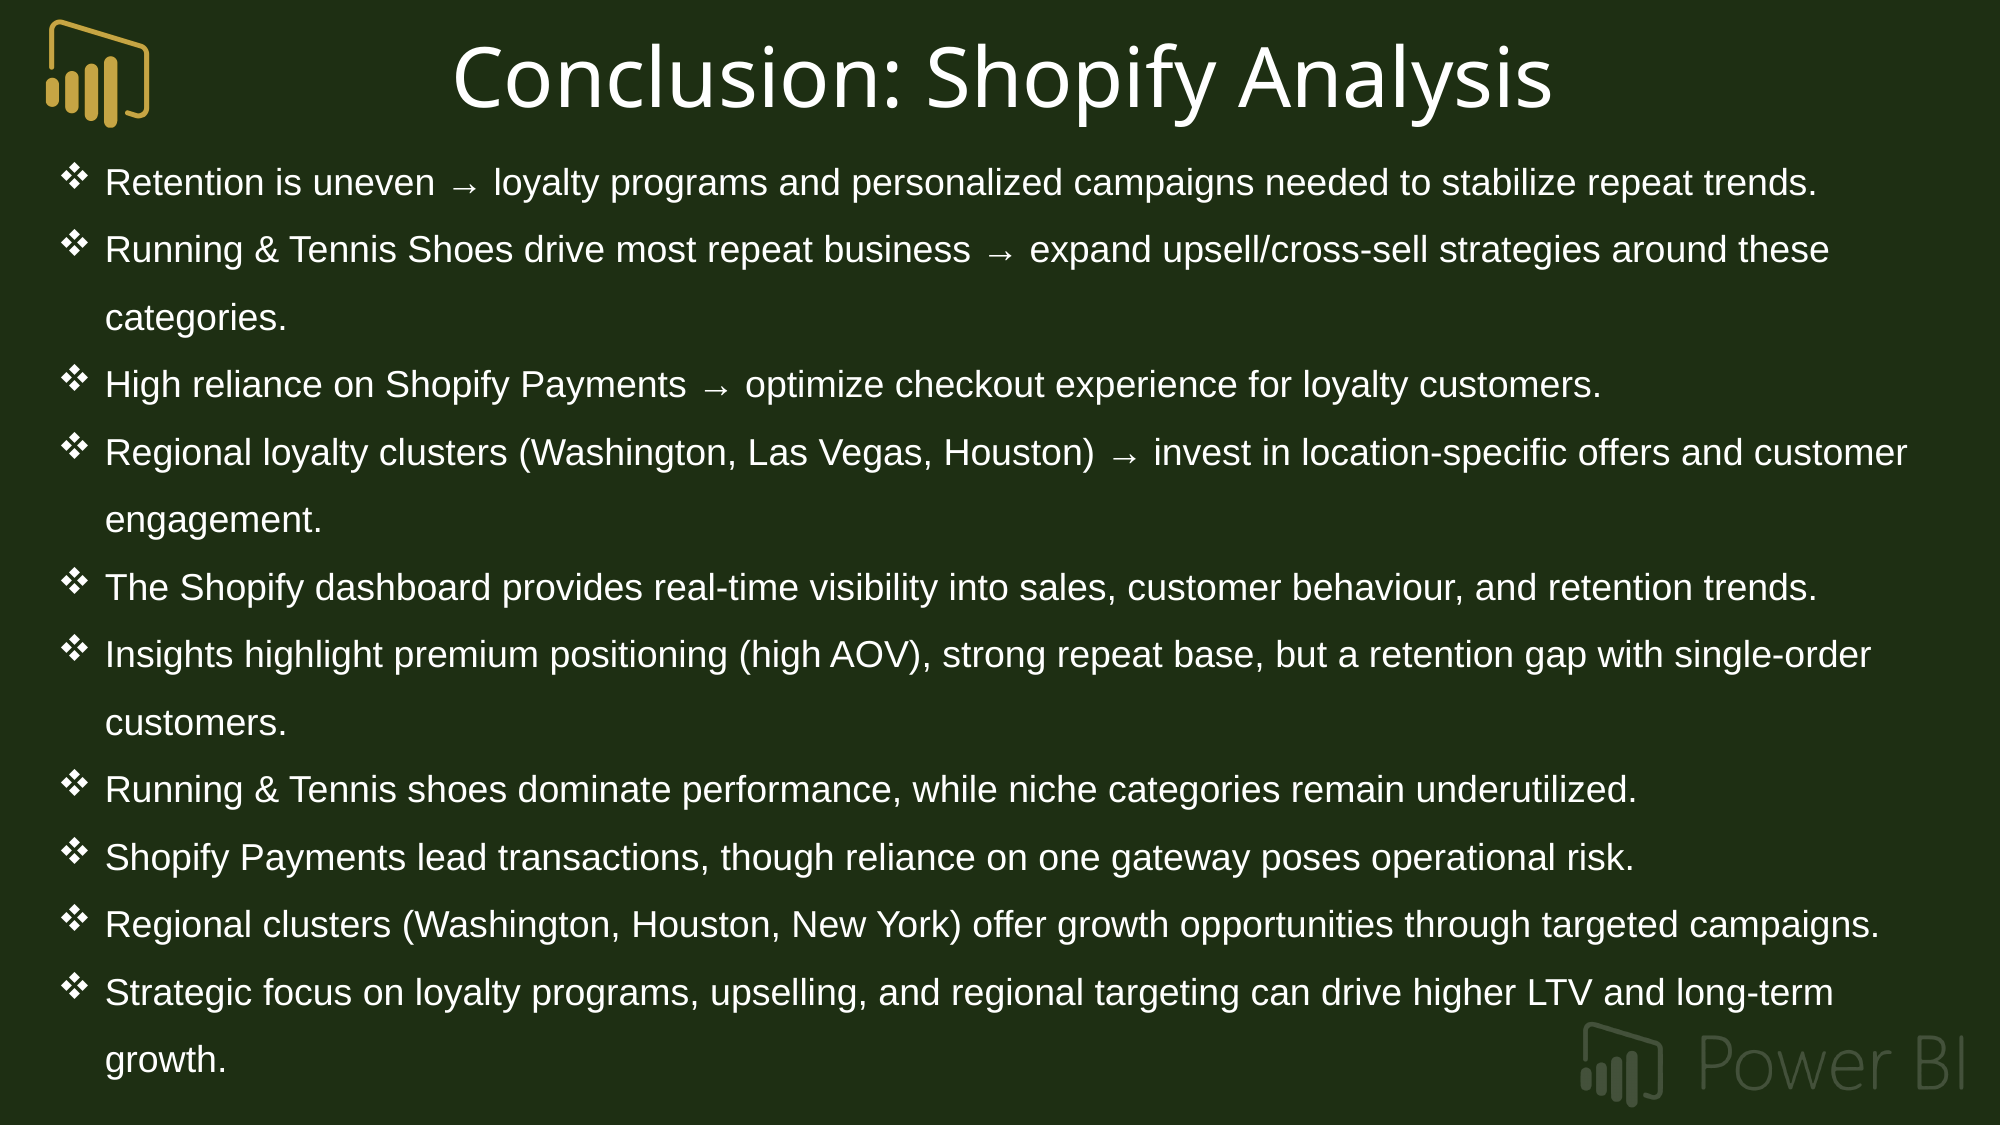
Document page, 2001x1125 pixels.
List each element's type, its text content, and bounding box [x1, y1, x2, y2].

picture [43, 19, 152, 129]
text_box Conclusion: Shopify Analysis [188, 26, 1819, 122]
text_box Retention is uneven → loyalty programs and personalized campaigns needed to stabilize repeat trends. Running & Tennis Shoes drive most repeat business → expand upsell/cross-sell strategies around these categories. High reliance on Shopify Payments → optimize checkout experience for loyalty customers. Regional loyalty clusters (Washington, Las Vegas, Houston) → invest in location-specific offers and customer engagement. The Shopify dashboard provides real-time visibility into sales, customer behaviour, and retention trends. Insights highlight premium positioning (high AOV), strong repeat base, but a retention gap with single-order customers. Running & Tennis shoes dominate performance, while niche categories remain underutilized. Shopify Payments lead transactions, though reliance on one gateway poses operational risk. Regional clusters (Washington, Houston, New York) offer growth opportunities through targeted campaigns. Strategic focus on loyalty programs, upselling, and regional targeting can drive higher LTV and long-term growth. [43, 128, 1974, 1088]
picture [1570, 1011, 1974, 1113]
